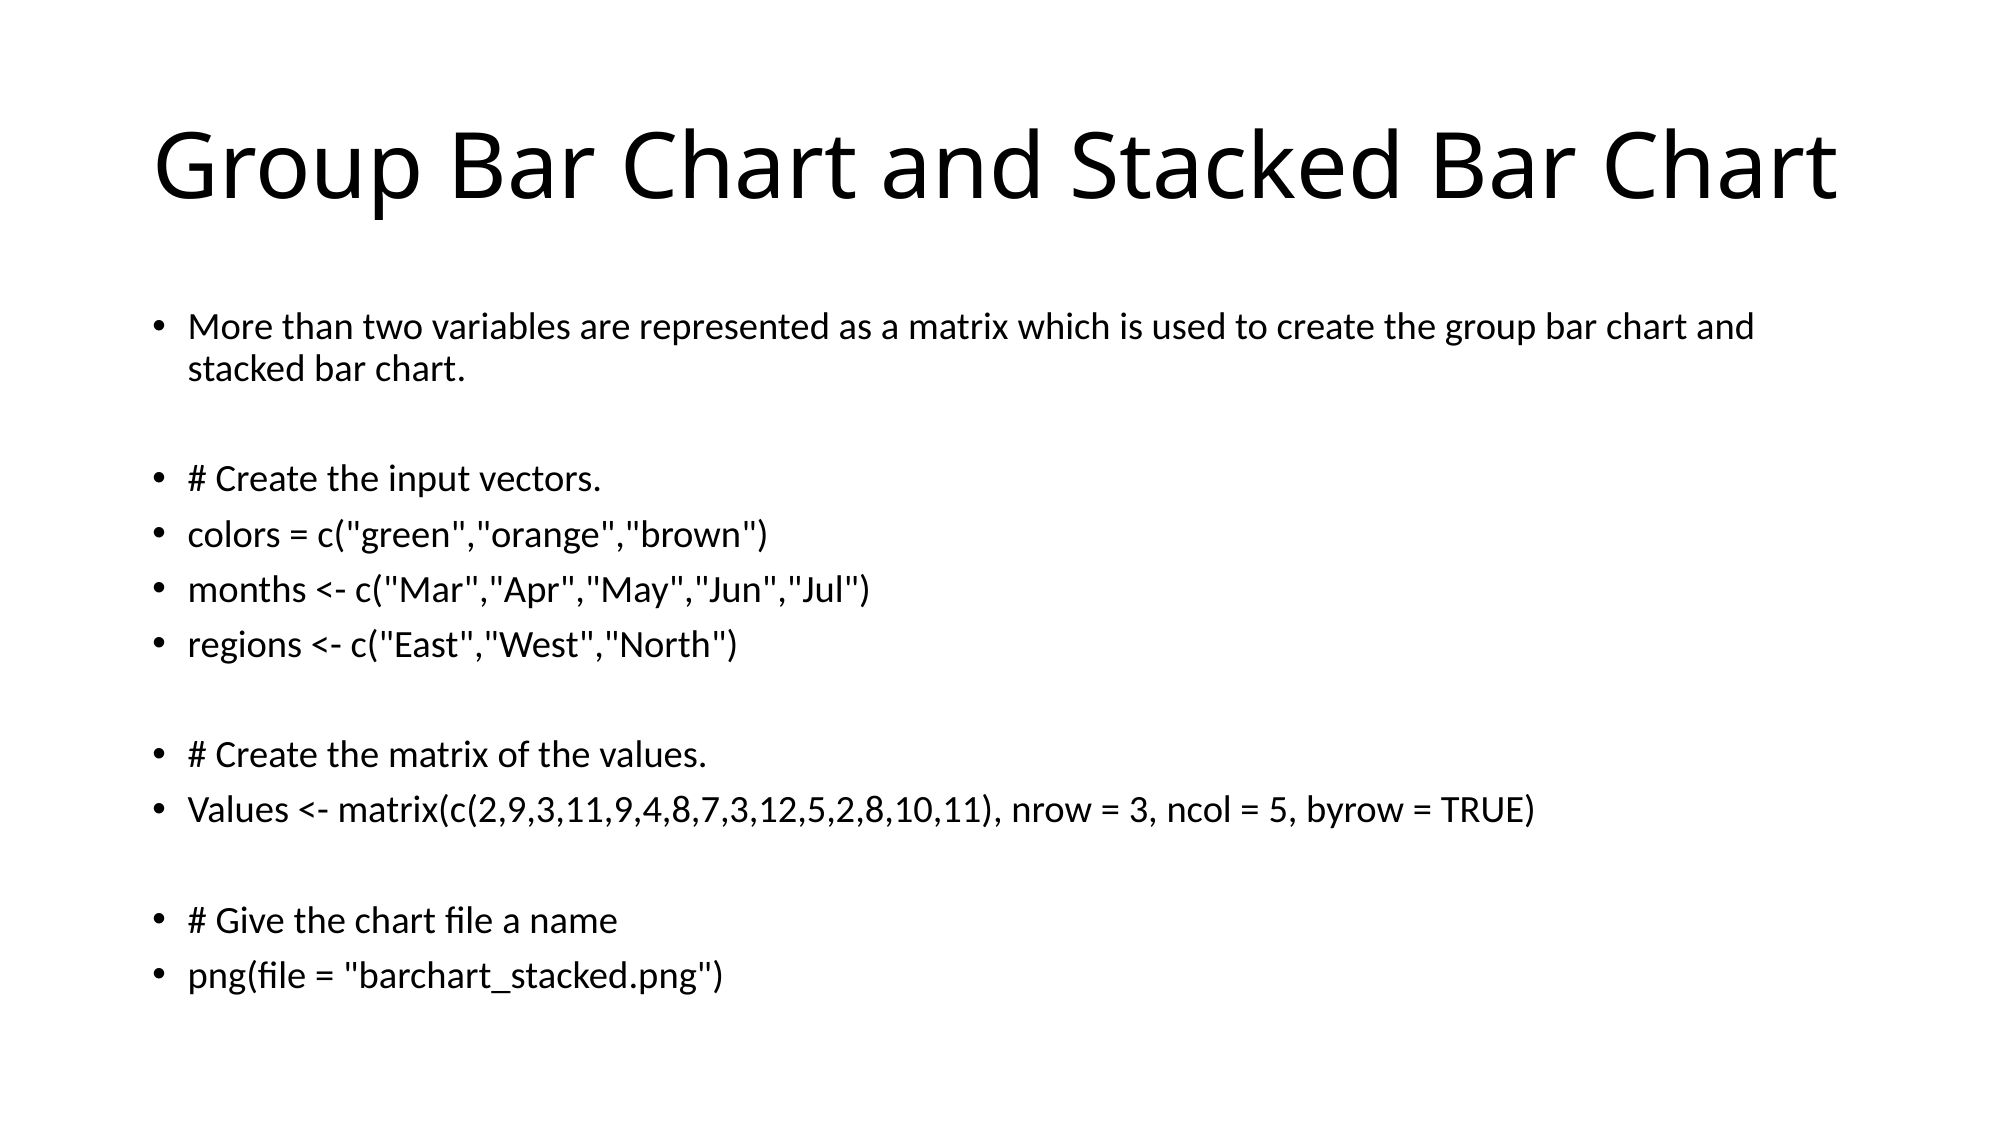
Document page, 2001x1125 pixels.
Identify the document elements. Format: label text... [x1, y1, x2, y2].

list More than two variables are represented as a matrix which is used to create the group bar chart and stacked bar chart. # Create the input vectors. colors = c("green","orange","brown") months <- c("Mar","Apr","May","Jun","Jul") regions <- c("East","West","North") # Create the matrix of the values. Values <- matrix(c(2,9,3,11,9,4,8,7,3,12,5,2,8,10,11), nrow = 3, ncol = 5, byrow = TRUE) # Give the chart file a name png(file = "barchart_stacked.png") [137, 299, 1863, 1014]
title Group Bar Chart and Stacked Bar Chart [137, 59, 1863, 278]
